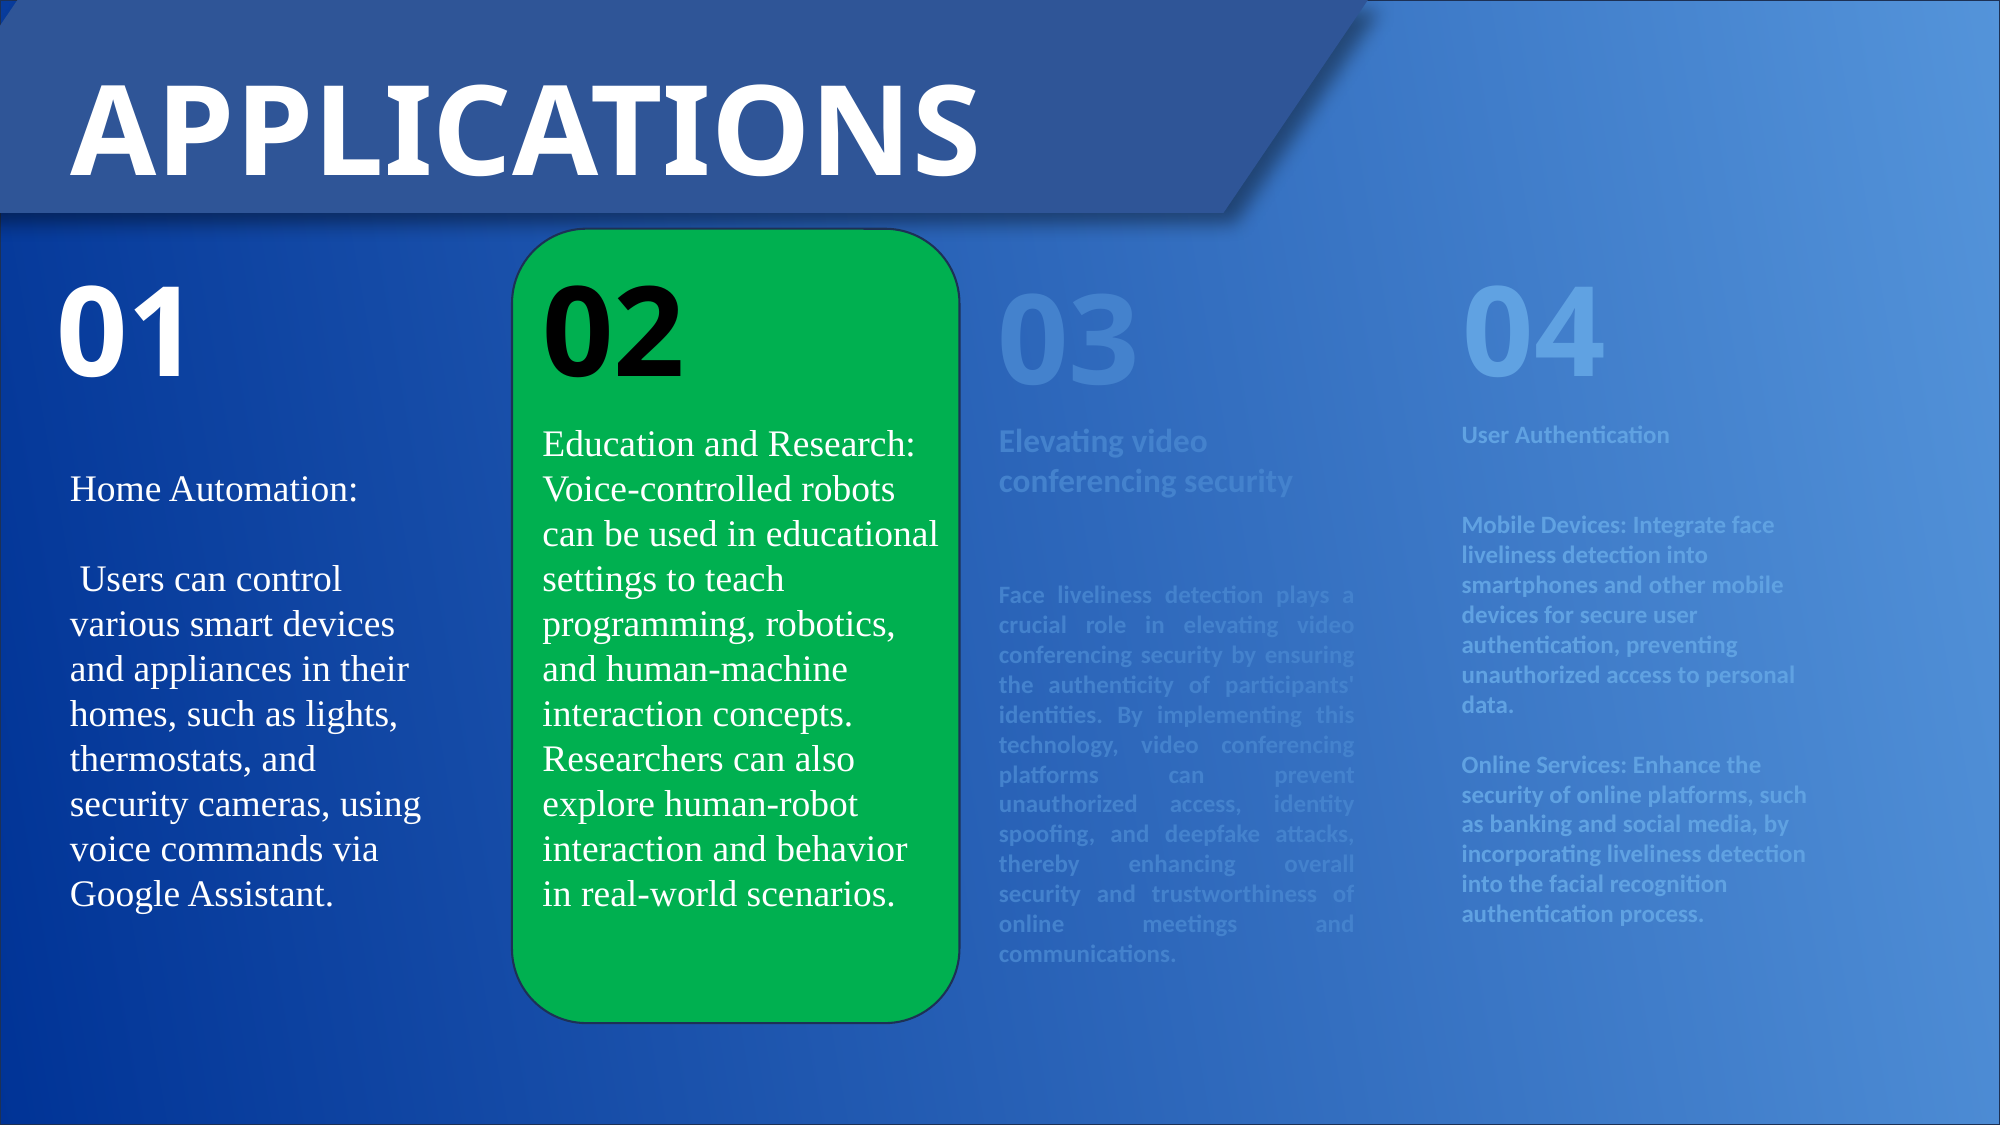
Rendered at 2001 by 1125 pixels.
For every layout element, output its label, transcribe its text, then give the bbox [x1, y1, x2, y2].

text_box APPLICATIONS [55, 42, 1118, 208]
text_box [1446, 243, 1833, 942]
text_box Home Automation: Users can control various smart devices and appliances in their homes, such as lights, thermostats, and security cameras, using voice commands via Google Assistant. [55, 411, 441, 922]
text_box [539, 227, 932, 244]
text_box [0, 0, 1368, 213]
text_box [527, 244, 960, 927]
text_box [982, 252, 1370, 982]
text_box [510, 256, 961, 1025]
text_box [0, 0, 2000, 1125]
text_box 01 [41, 244, 249, 560]
